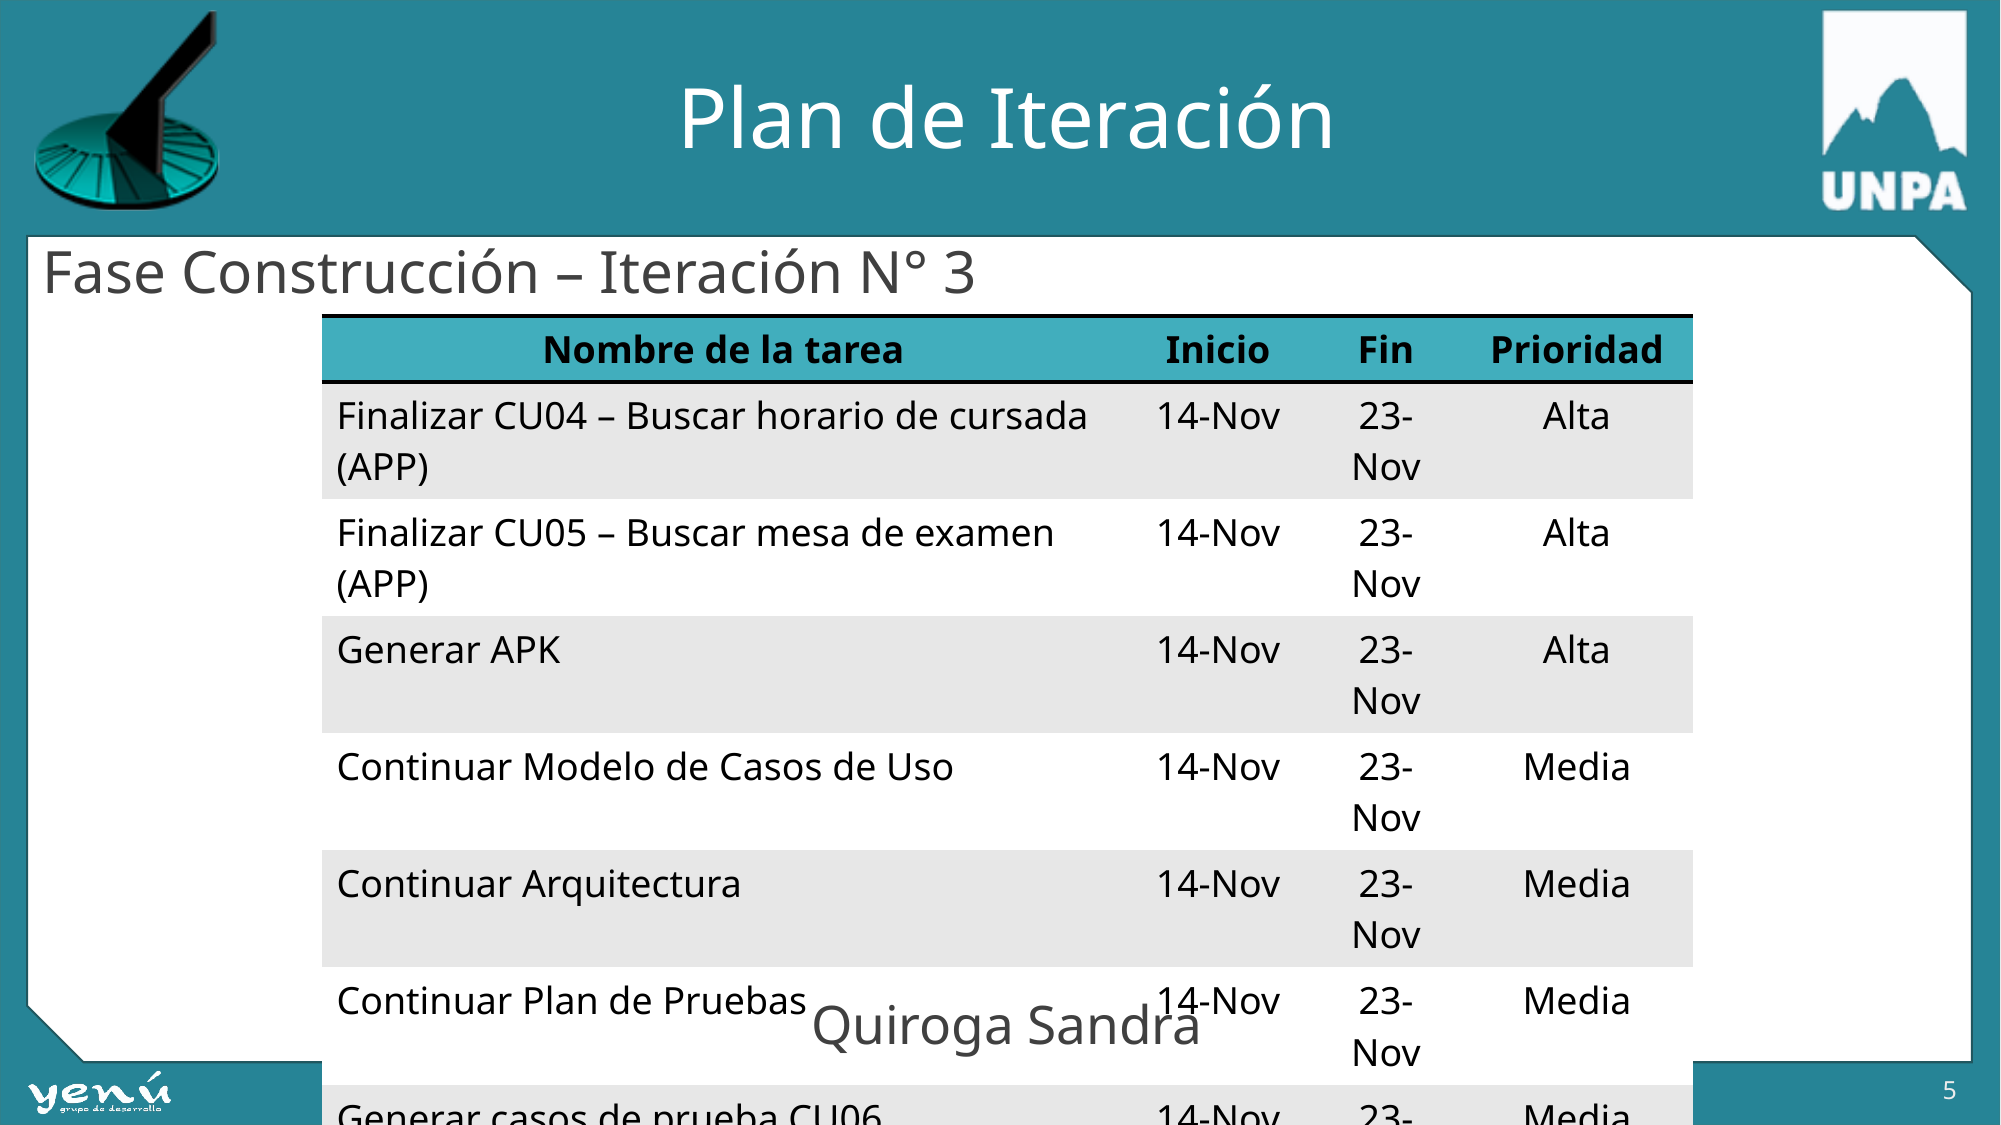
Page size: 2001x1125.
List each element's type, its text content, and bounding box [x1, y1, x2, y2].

picture [27, 1053, 172, 1125]
table_cell Media [1461, 967, 1693, 1085]
list Fase Construcción – Iteración N° 3 [27, 235, 1972, 345]
text_box Quiroga Sandra [796, 984, 1219, 1066]
table_header Prioridad [1461, 318, 1693, 380]
title Plan de Iteración [401, 12, 1614, 230]
table_cell Alta [1461, 384, 1693, 499]
slide_number 5 [1693, 1062, 1972, 1121]
table_cell 23-Nov [1311, 1085, 1461, 1125]
table_cell 23-Nov [1311, 616, 1461, 733]
table_header Inicio [1125, 318, 1311, 380]
table_cell Media [1461, 733, 1693, 850]
table_cell Media [1461, 850, 1693, 967]
picture [1820, 0, 1972, 224]
table_cell Finalizar CU04 – Buscar horario de cursada (APP) [322, 384, 1125, 499]
table_cell 14-Nov [1125, 967, 1311, 1085]
table_cell 23-Nov [1311, 733, 1461, 850]
table_cell 14-Nov [1125, 384, 1311, 499]
table_cell 14-Nov [1125, 616, 1311, 733]
table_cell Continuar Arquitectura [322, 850, 1125, 967]
table_cell Generar casos de prueba CU06 [322, 1085, 1125, 1125]
table_cell 14-Nov [1125, 850, 1311, 967]
table_cell Alta [1461, 499, 1693, 616]
table_header Nombre de la tarea [322, 318, 1125, 380]
table_cell Finalizar CU05 – Buscar mesa de examen (APP) [322, 499, 1125, 616]
table_cell Continuar Modelo de Casos de Uso [322, 733, 1125, 850]
table_cell 14-Nov [1125, 733, 1311, 850]
table_cell 14-Nov [1125, 1085, 1311, 1125]
table_cell 23-Nov [1311, 384, 1461, 499]
picture [27, 5, 236, 215]
table_cell 23-Nov [1311, 967, 1461, 1085]
table_cell 14-Nov [1125, 499, 1311, 616]
table_cell Media [1461, 1085, 1693, 1125]
table_cell Continuar Plan de Pruebas [322, 967, 1125, 1085]
table_header Fin [1311, 318, 1461, 380]
table_cell Alta [1461, 616, 1693, 733]
table_cell Generar APK [322, 616, 1125, 733]
table_cell 23-Nov [1311, 850, 1461, 967]
table_cell 23-Nov [1311, 499, 1461, 616]
